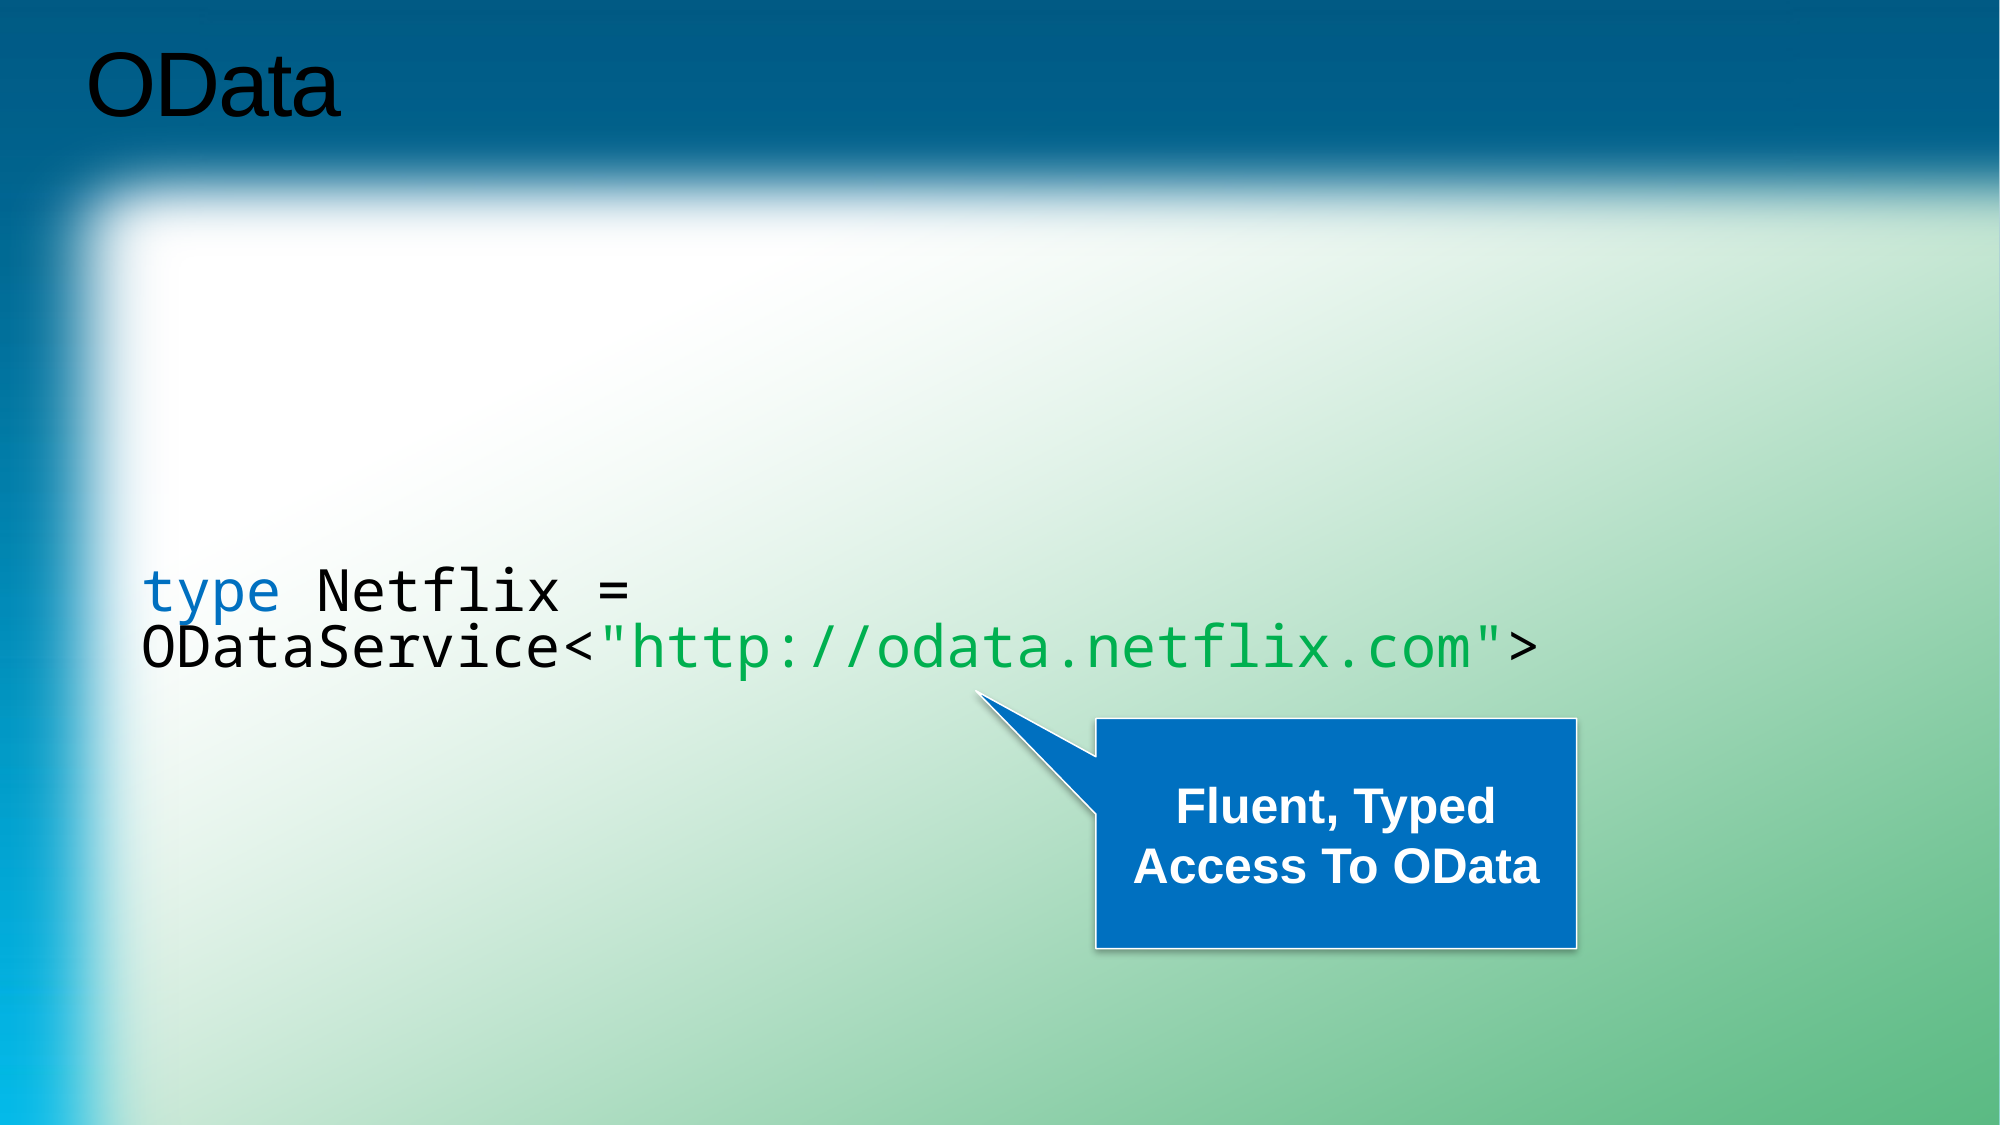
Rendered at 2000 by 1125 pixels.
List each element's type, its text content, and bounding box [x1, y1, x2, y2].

text_box Fluent, Typed Access To OData [975, 690, 1578, 950]
title OData [85, 37, 1914, 138]
picture [31, 145, 2000, 1125]
list type Netflix = ODataService<"http://odata.netflix.com"> [141, 214, 1910, 624]
